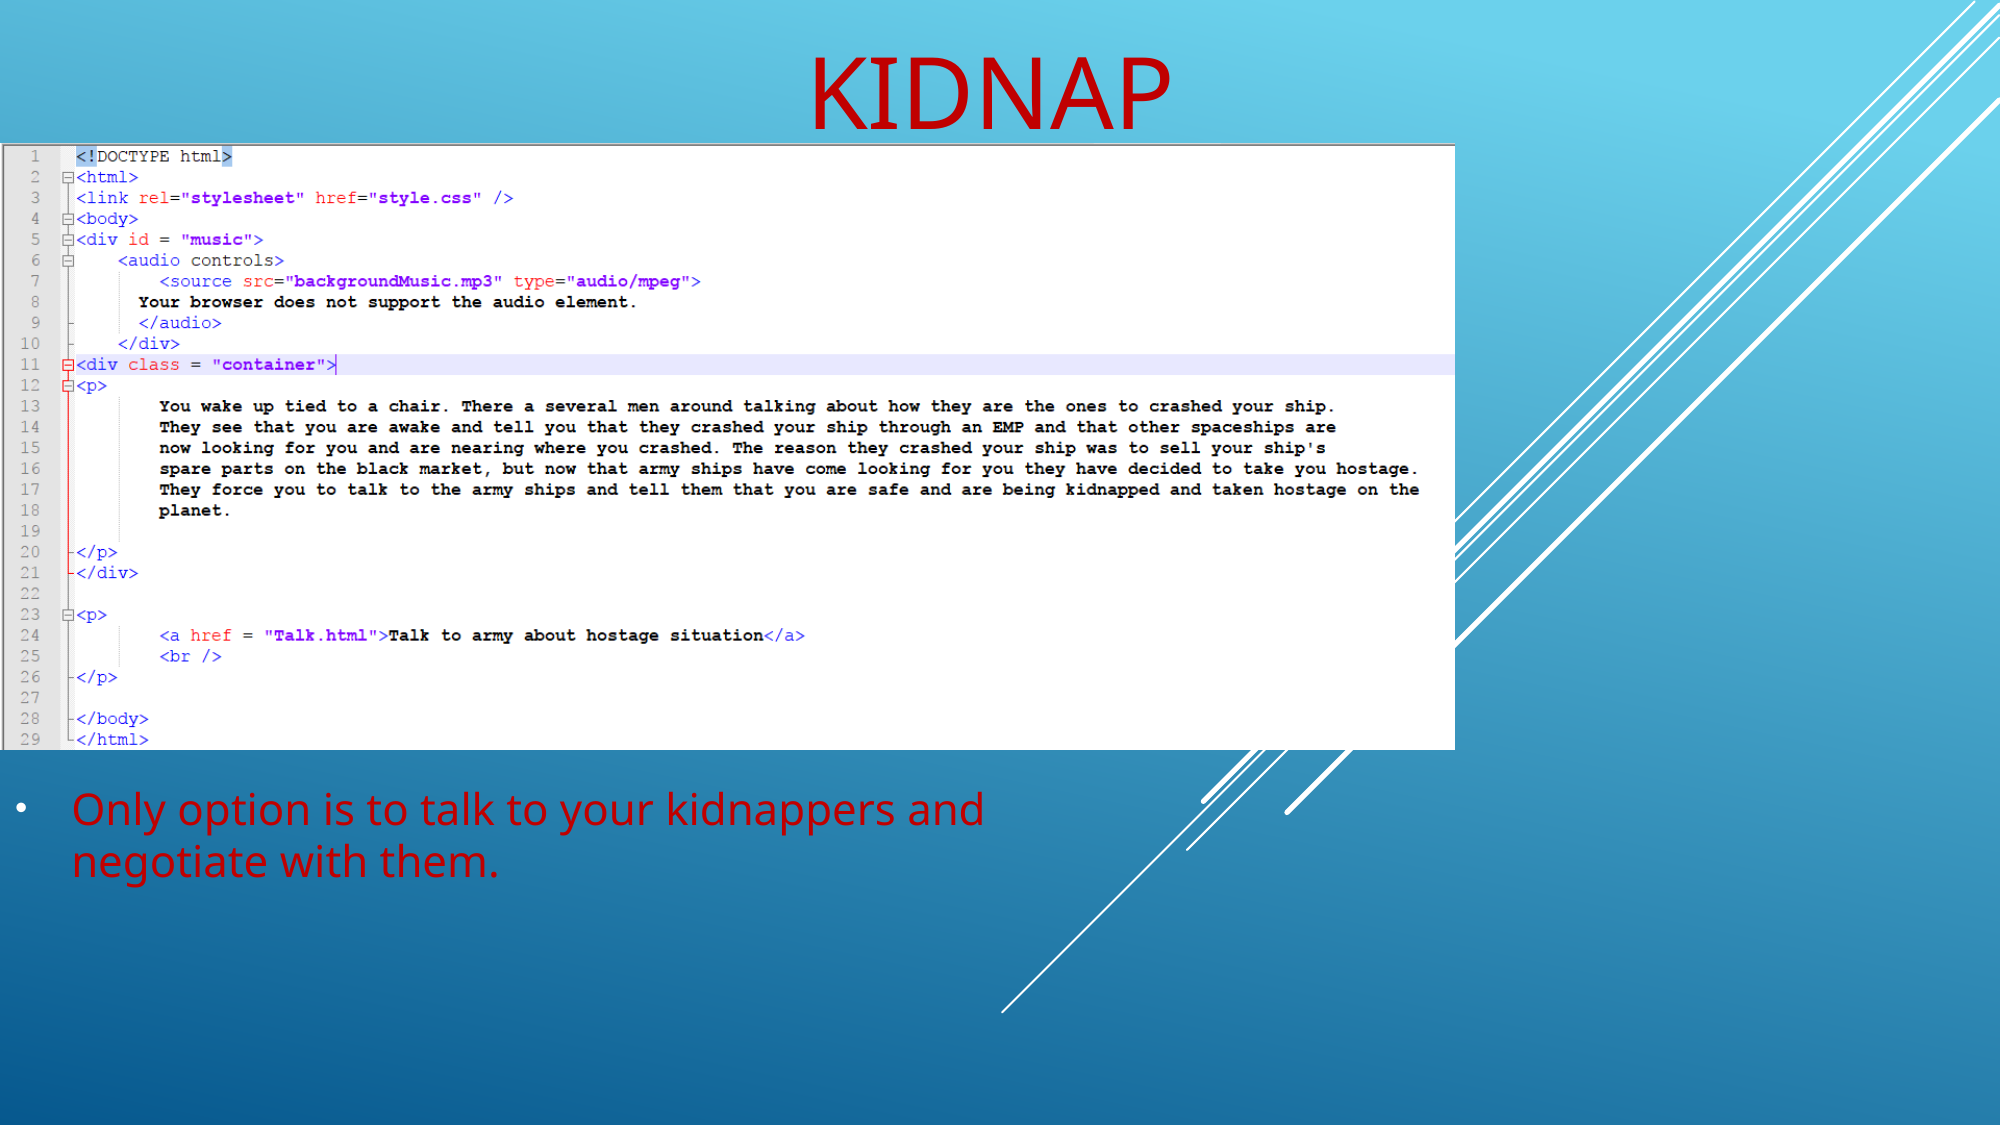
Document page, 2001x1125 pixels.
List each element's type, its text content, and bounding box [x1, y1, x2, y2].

picture [0, 142, 1456, 751]
title kidnap [290, 0, 1691, 157]
subtitle Only option is to talk to your kidnappers and negotiate with them. [0, 773, 1050, 1094]
